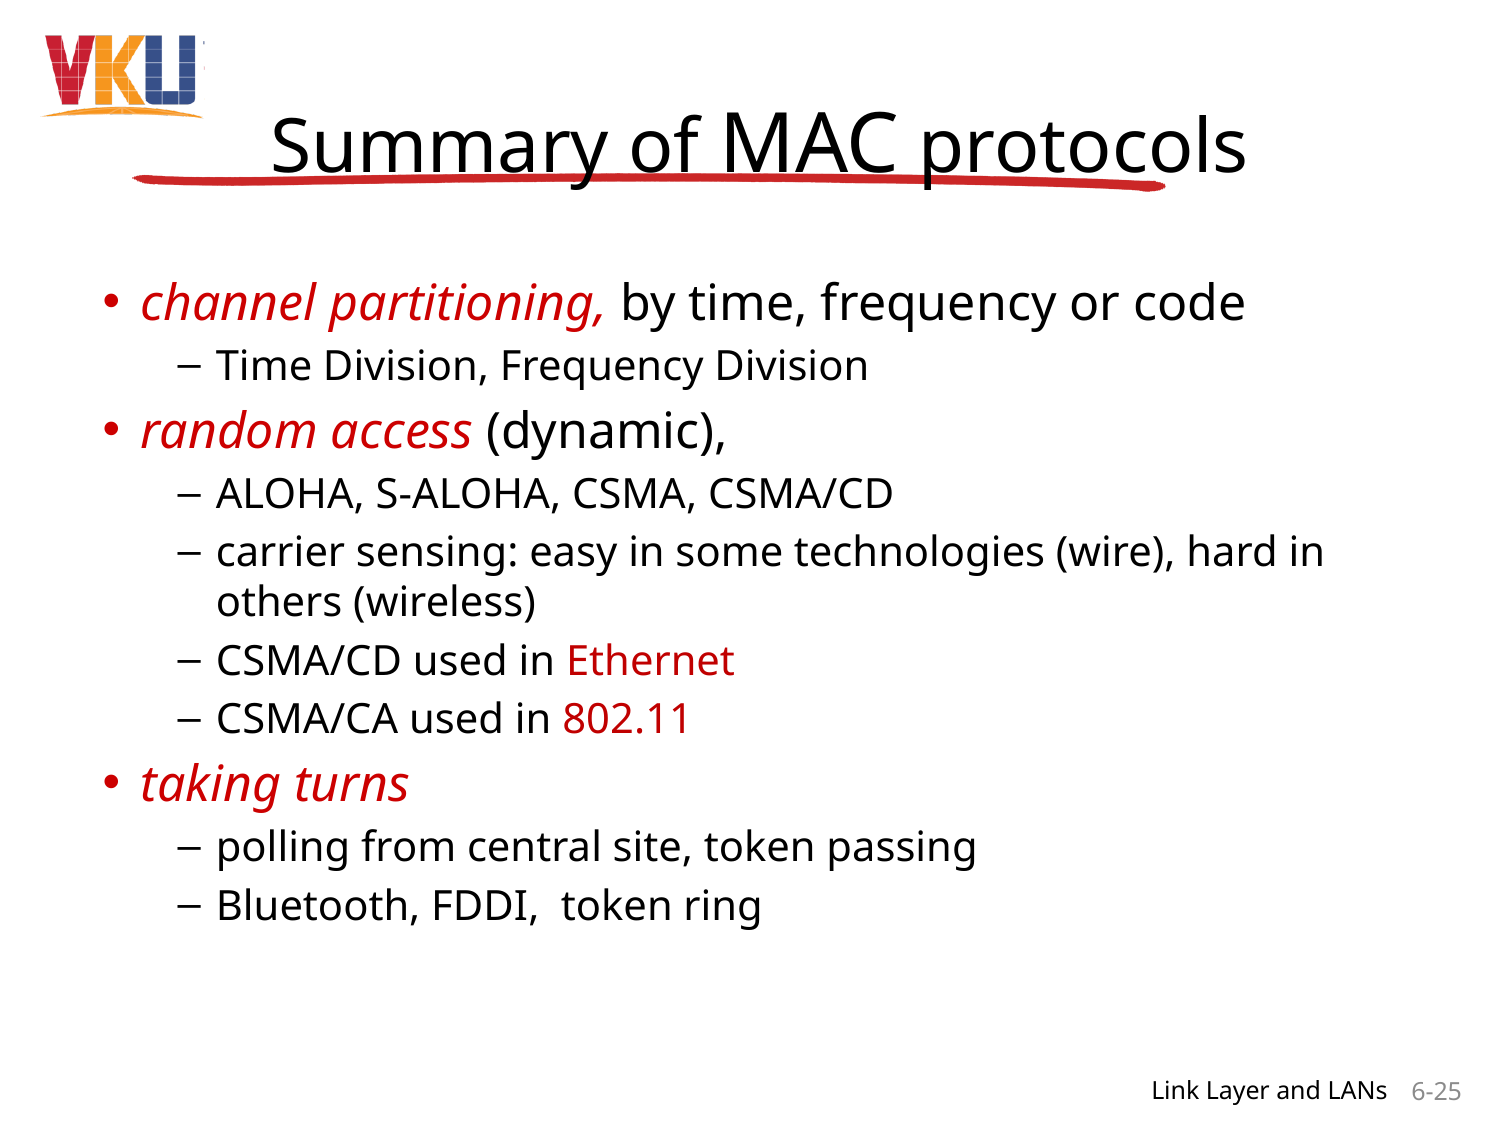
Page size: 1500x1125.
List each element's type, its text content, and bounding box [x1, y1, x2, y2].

picture [127, 168, 1179, 198]
footer Link Layer and LANs [1045, 1069, 1404, 1110]
picture [30, 21, 211, 129]
title Summary of MAC protocols [75, 45, 1425, 233]
slide_number 6-25 [1387, 1069, 1478, 1115]
list channel partitioning, by time, frequency or code Time Division, Frequency Division random access (dynamic), ALOHA, S-ALOHA, CSMA, CSMA/CD carrier sensing: easy in some technologies (wire), hard in others (wireless) CSMA/CD used in Ethernet CSMA/CA used in 802.11 taking turns polling from central site, token passing Bluetooth, FDDI, token ring [87, 262, 1363, 1068]
